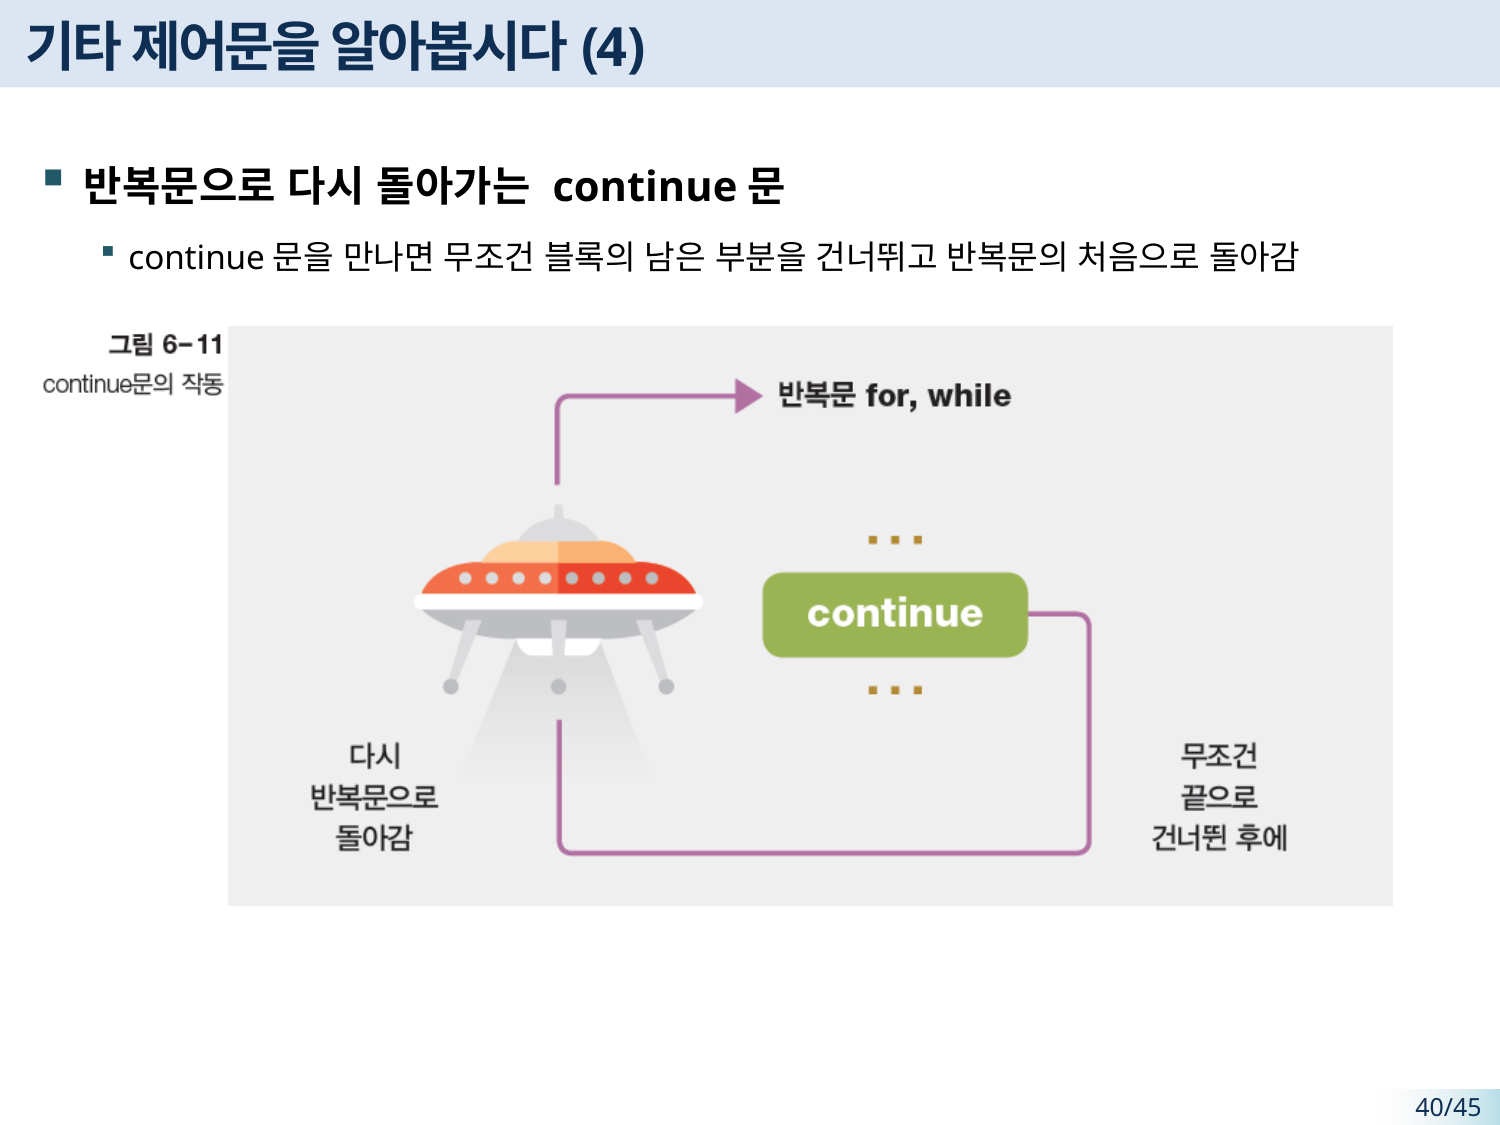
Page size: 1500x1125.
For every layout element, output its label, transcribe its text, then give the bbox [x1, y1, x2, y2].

picture [41, 325, 226, 404]
title 기타 제어문을 알아봅시다(4) [10, 5, 1288, 84]
list 반복문으로 다시 돌아가는 continue문 continue문을 만나면 무조건 블록의 남은 부분을 건너뛰고 반복문의 처음으로 돌아감 [10, 126, 1481, 1057]
picture [228, 326, 1393, 907]
